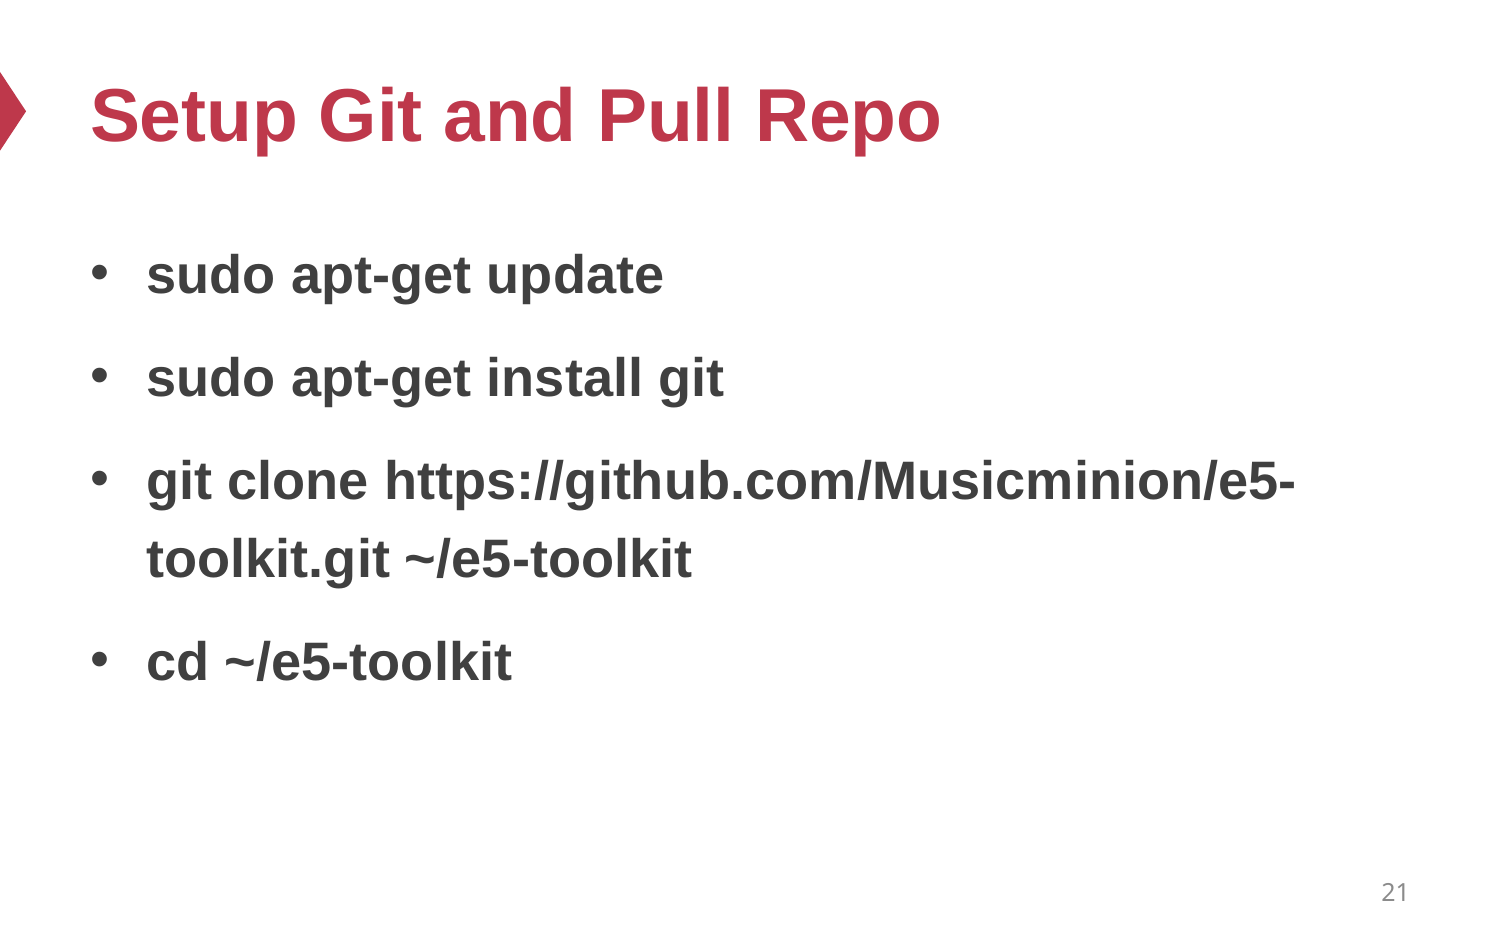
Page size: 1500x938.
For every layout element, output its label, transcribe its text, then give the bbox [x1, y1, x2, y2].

list sudo apt-get update sudo apt-get install git git clone https://github.com/Musicminion/e5-toolkit.git ~/e5-toolkit cd ~/e5-toolkit [75, 218, 1425, 838]
slide_number 21 [1074, 868, 1425, 919]
title Setup Git and Pull Repo [75, 37, 1425, 186]
